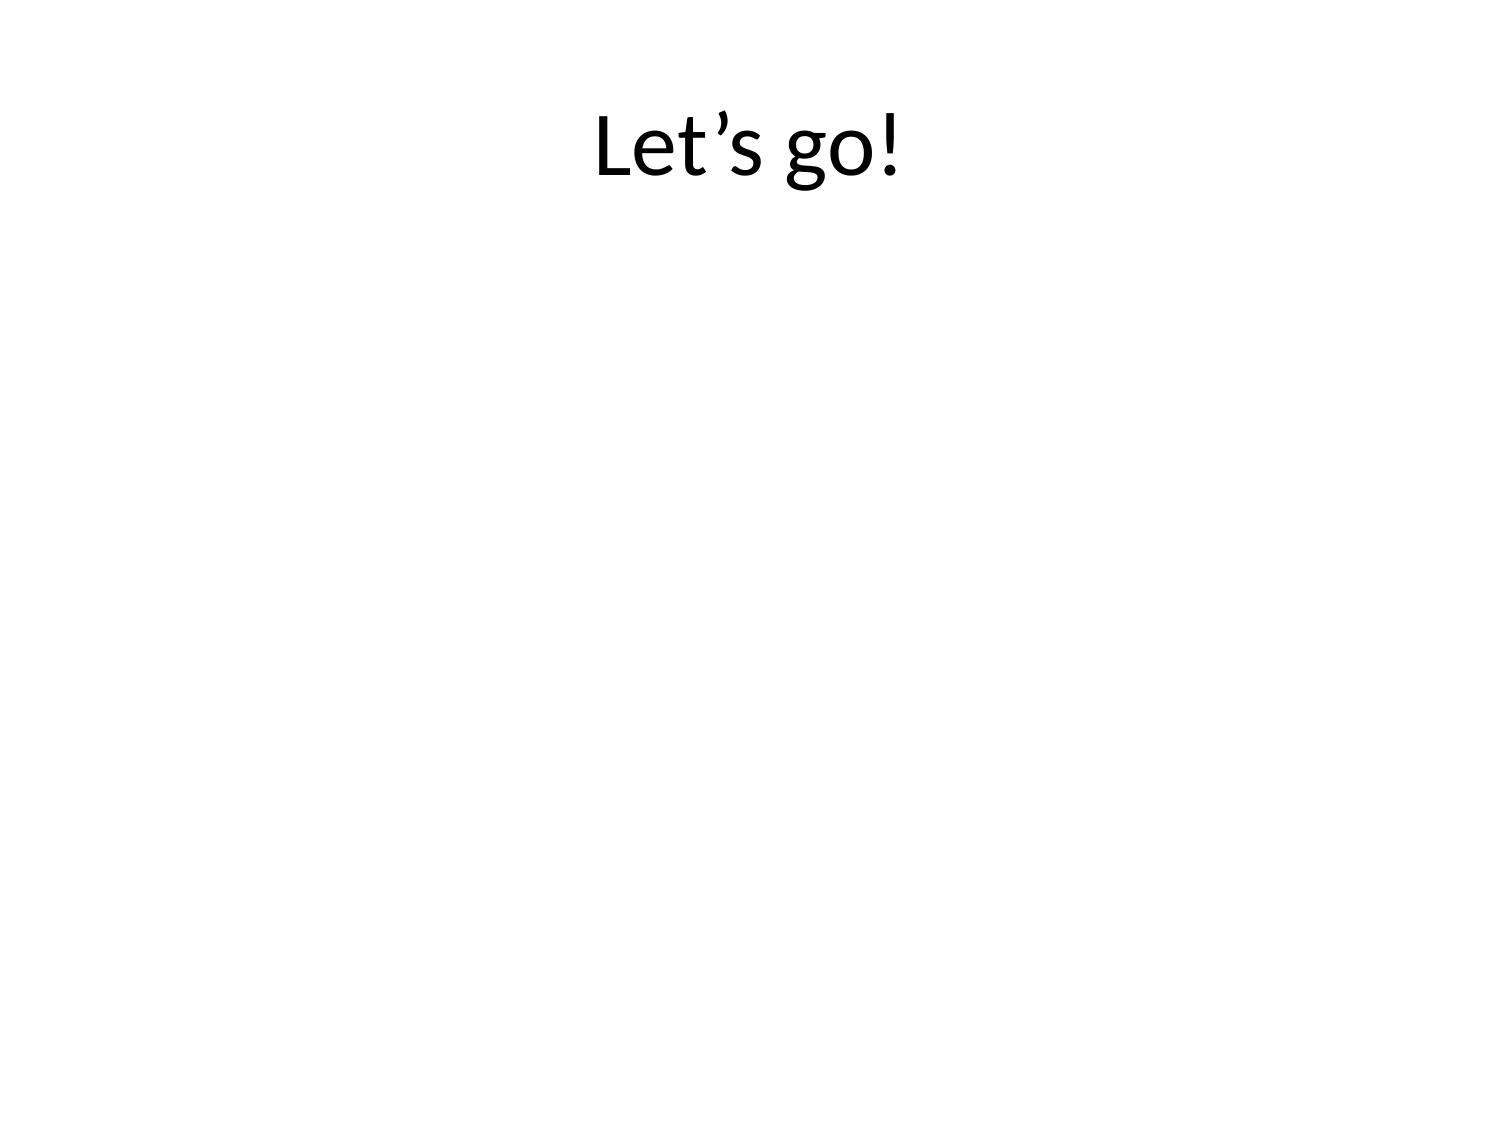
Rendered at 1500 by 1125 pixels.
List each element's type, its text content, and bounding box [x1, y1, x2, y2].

title Let’s go! [75, 45, 1425, 233]
